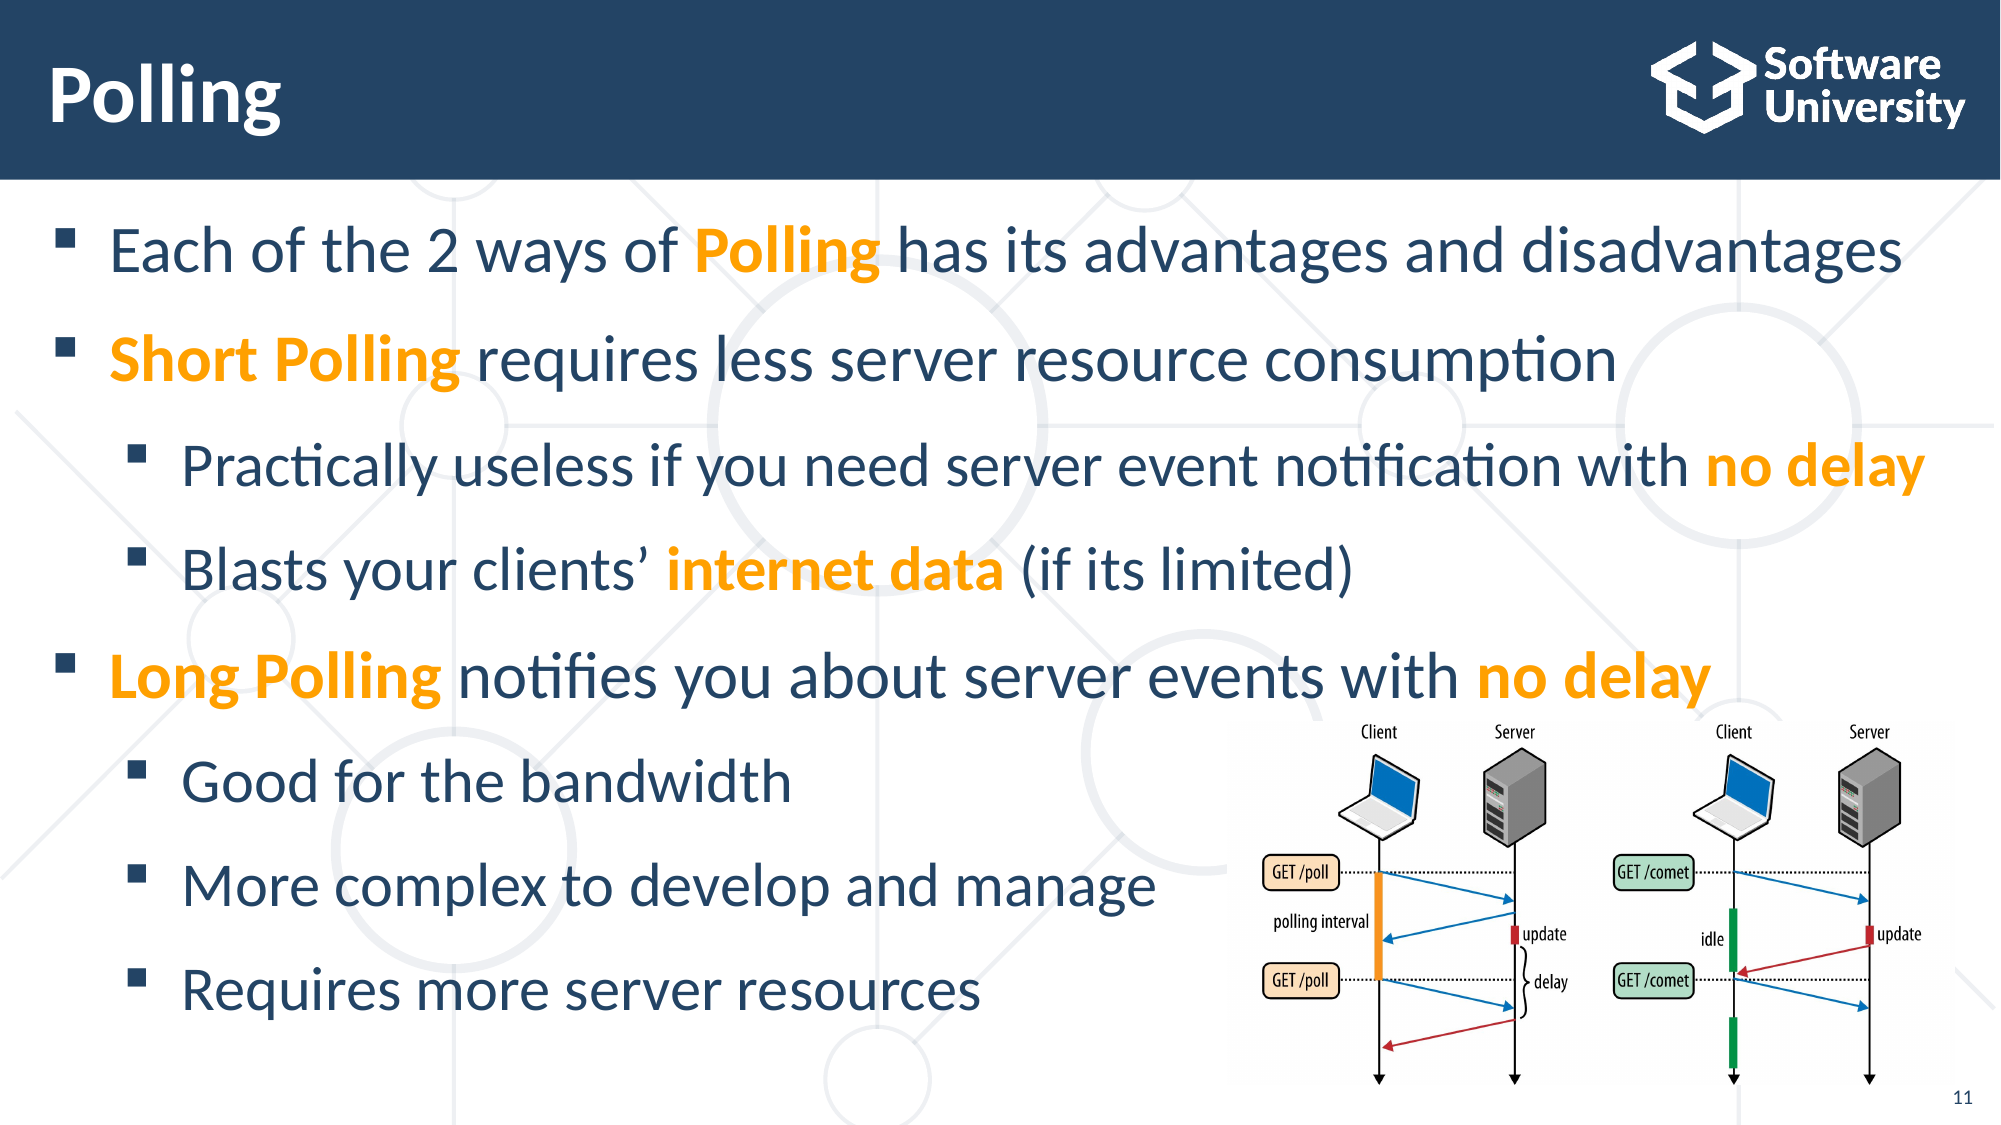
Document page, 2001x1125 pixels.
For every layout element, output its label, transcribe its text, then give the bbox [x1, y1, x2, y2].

title Polling [31, 16, 1625, 162]
list Each of the 2 ways of Polling has its advantages and disadvantages Short Polling requires less server resource consumption Practically useless if you need server event notification with no delay Blasts your clients’ internet data (if its limited) Long Polling notifies you about server events with no delay Good for the bandwidth More complex to develop and manage Requires more server resources [32, 196, 1984, 1050]
picture [1226, 721, 1955, 1085]
slide_number 11 [1927, 1067, 1989, 1117]
picture [1651, 41, 1966, 134]
